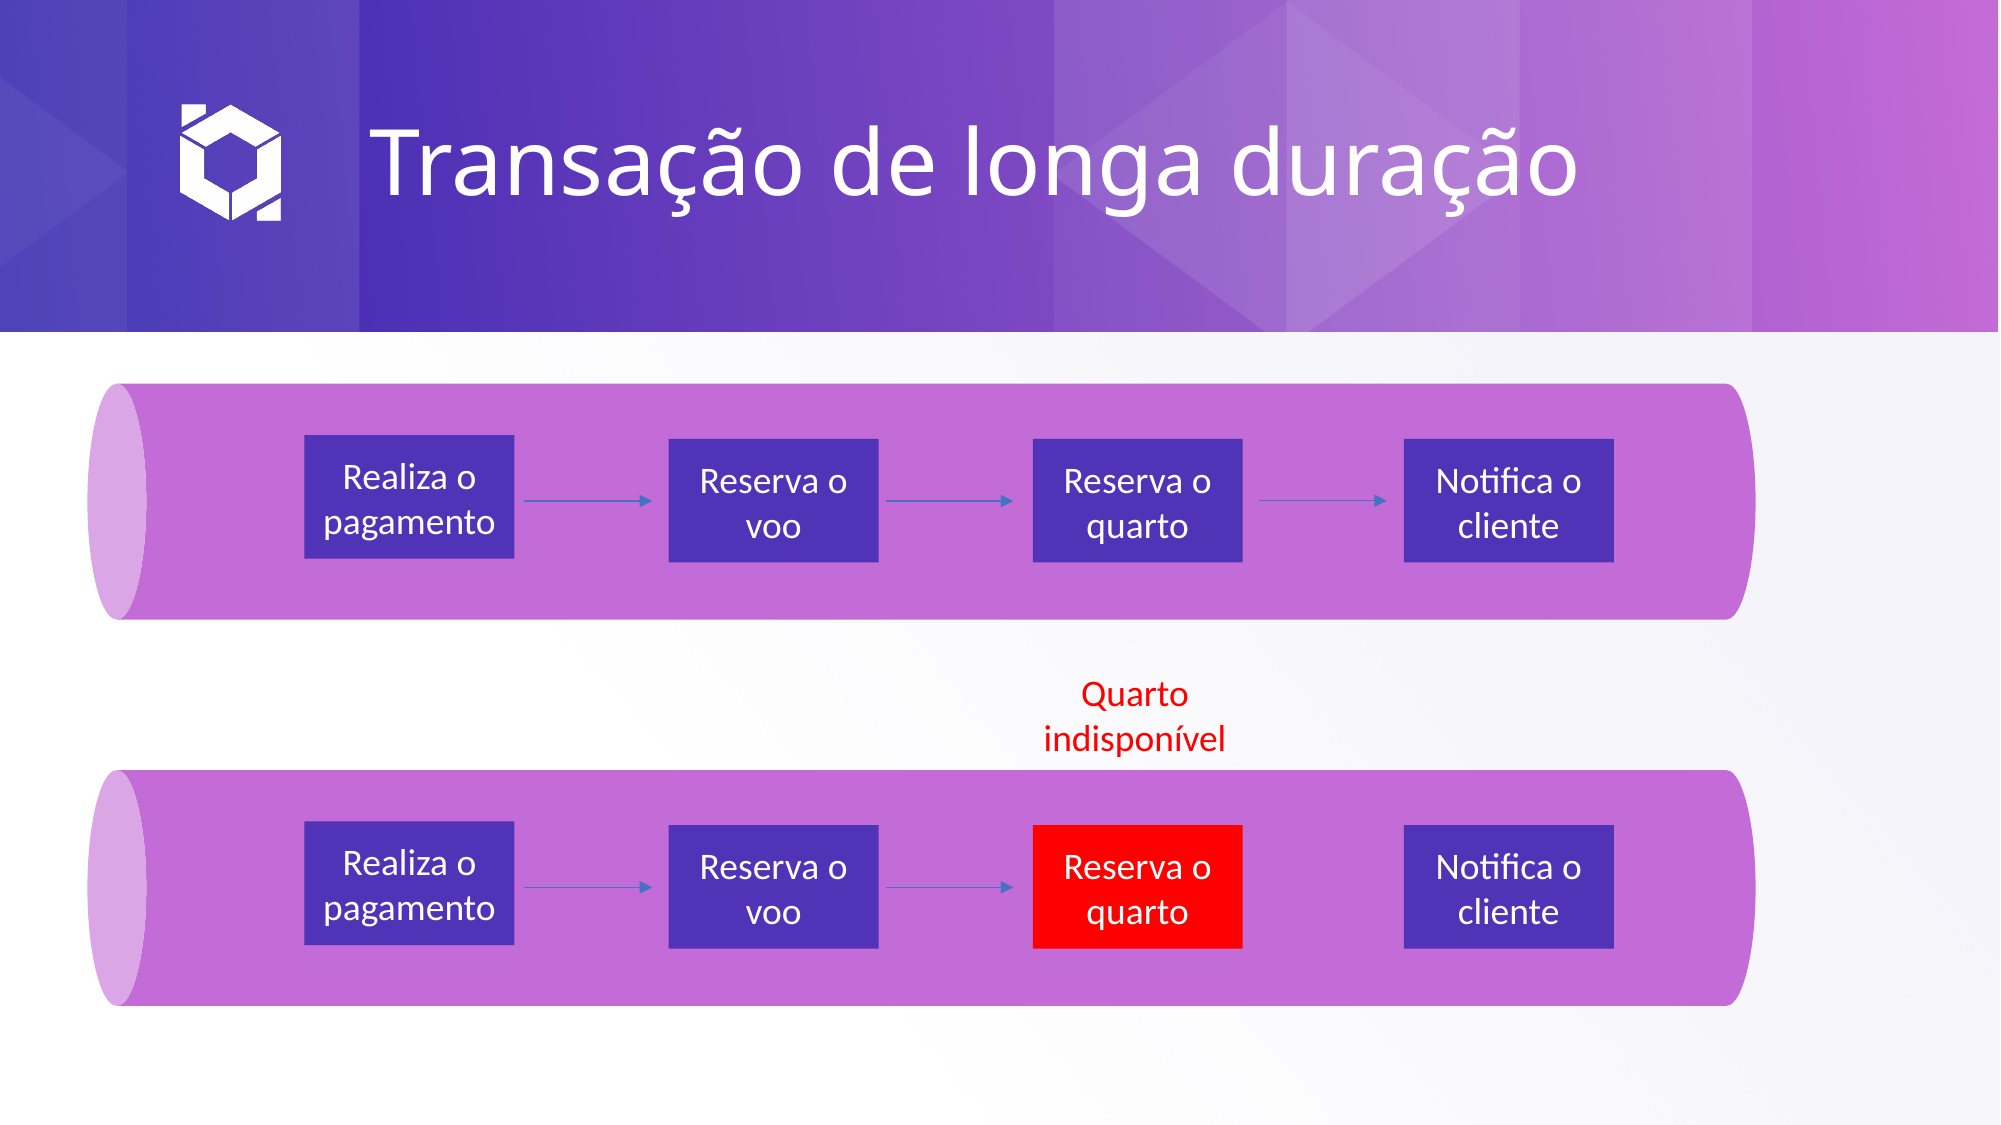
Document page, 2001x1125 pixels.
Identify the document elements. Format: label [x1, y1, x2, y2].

picture [0, 0, 2000, 332]
list [0, 332, 2000, 1125]
